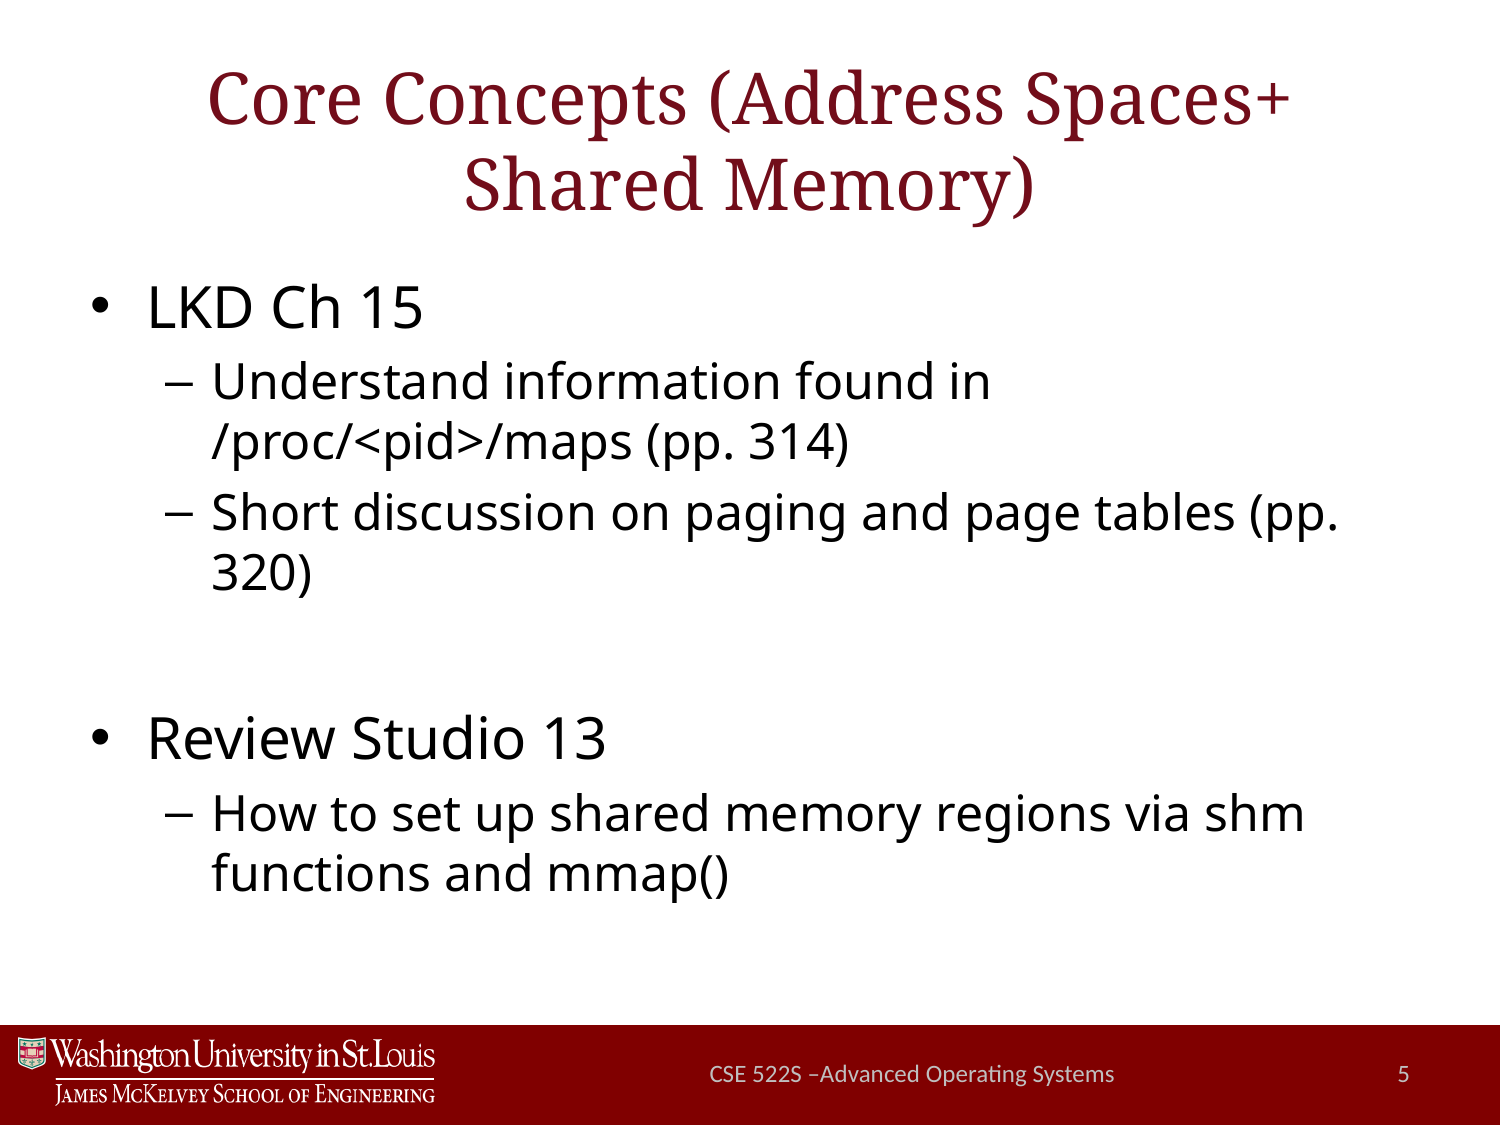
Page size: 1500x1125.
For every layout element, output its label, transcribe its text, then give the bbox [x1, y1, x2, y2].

title Core Concepts (Address Spaces+ Shared Memory) [75, 45, 1425, 233]
slide_number 5 [1150, 1042, 1425, 1103]
footer CSE 522S –Advanced Operating Systems [675, 1042, 1150, 1103]
list LKD Ch 15 Understand information found in /proc/<pid>/maps (pp. 314) Short discussion on paging and page tables (pp. 320) Review Studio 13 How to set up shared memory regions via shm functions and mmap() [75, 262, 1425, 1005]
